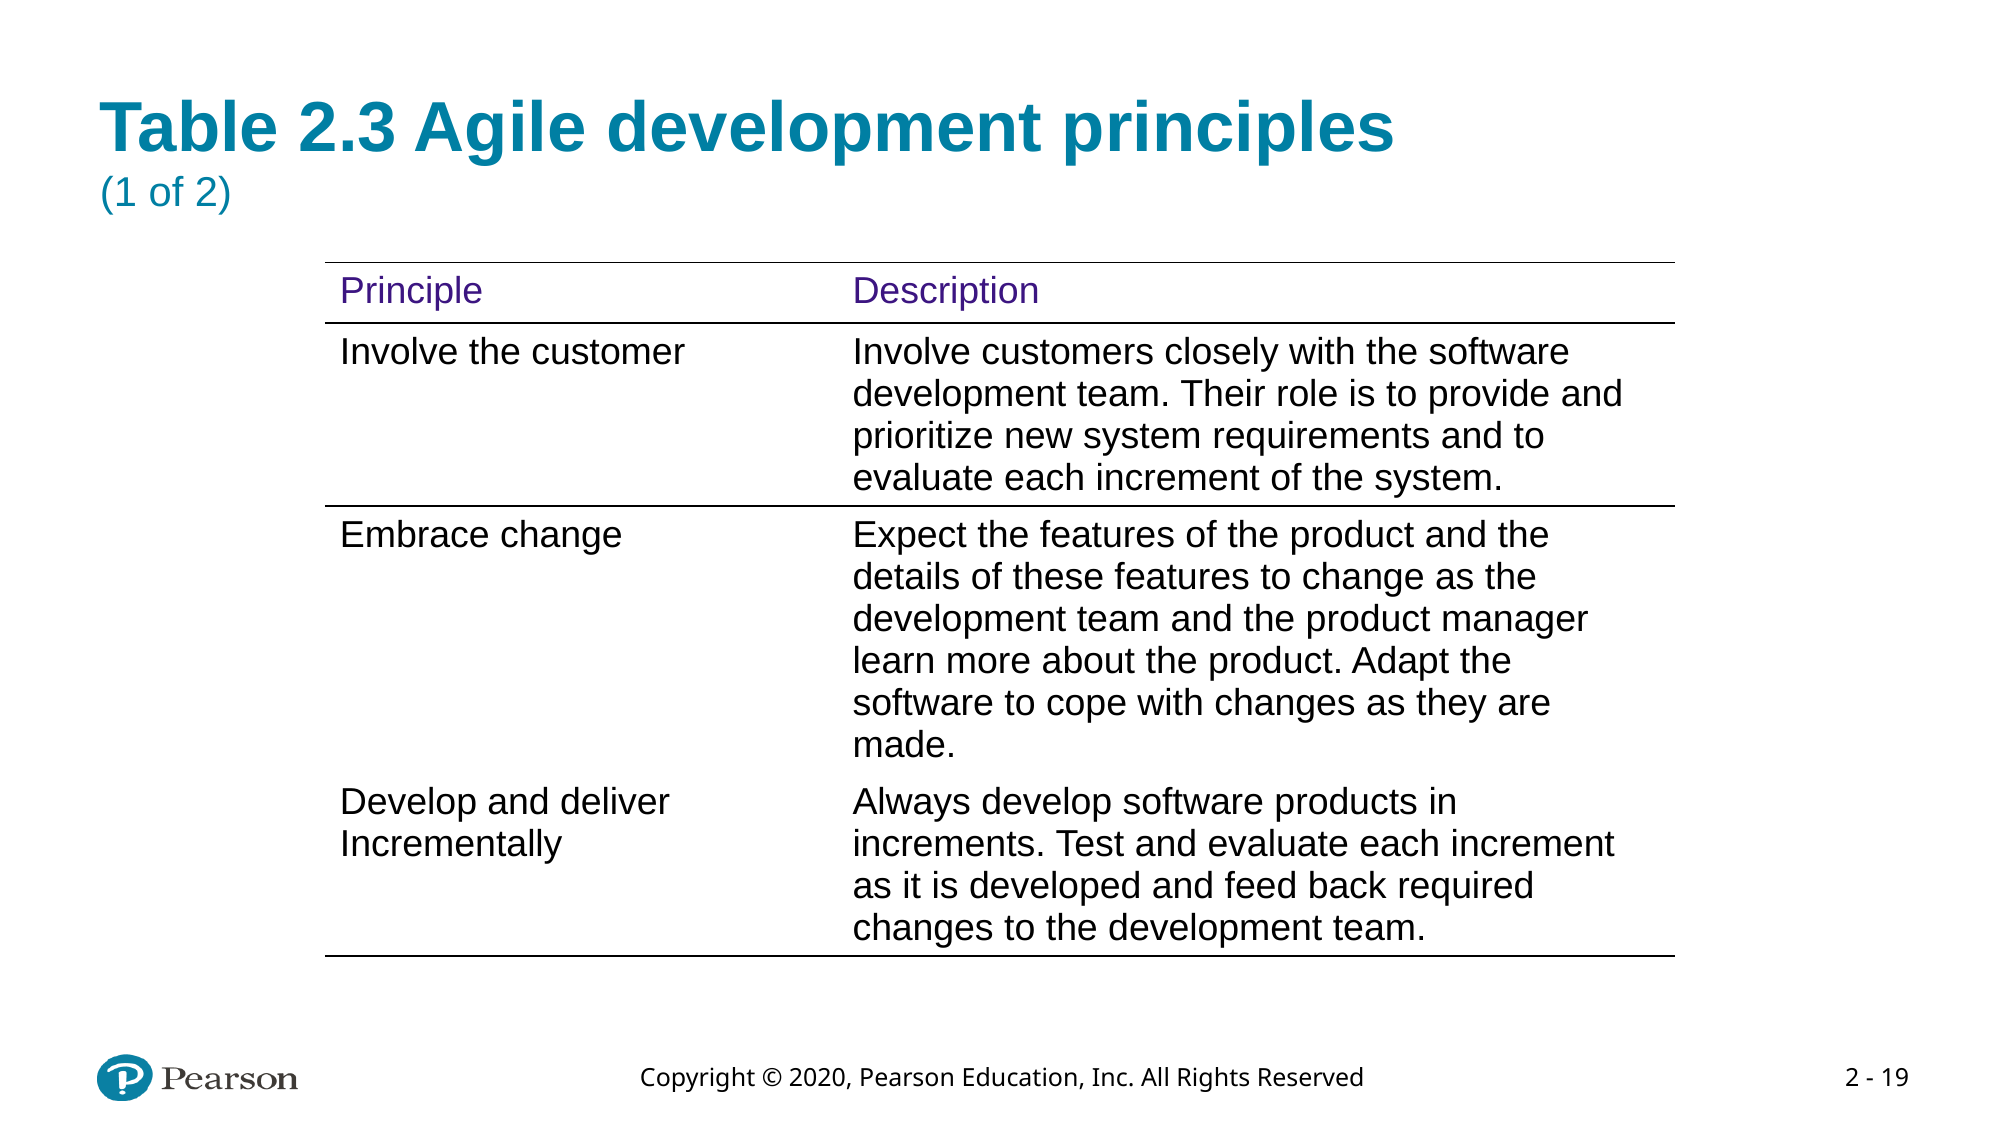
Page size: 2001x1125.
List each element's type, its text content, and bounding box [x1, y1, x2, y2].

title Table 2.3 Agile development principles (1 of 2) [99, 35, 1900, 216]
picture [97, 1087, 111, 1101]
table_cell Embrace change [325, 507, 837, 773]
picture [132, 1054, 298, 1101]
table_header Description [837, 263, 1675, 322]
picture [108, 1064, 143, 1089]
table_cell Involve the customer [325, 324, 837, 505]
table_cell Expect the features of the product and the details of these features to change as the development team and the product manager learn more about the product. Adapt the software to cope with changes as they are made. [837, 507, 1675, 773]
table_header Principle [325, 263, 837, 322]
table_cell Involve customers closely with the software development team. Their role is to provide and prioritize new system requirements and to evaluate each increment of the system. [837, 324, 1675, 505]
table_cell Develop and deliver Incrementally [325, 773, 837, 955]
picture [97, 1054, 119, 1072]
table_cell Always develop software products in increments. Test and evaluate each increment as it is developed and feed back required changes to the development team. [837, 773, 1675, 955]
